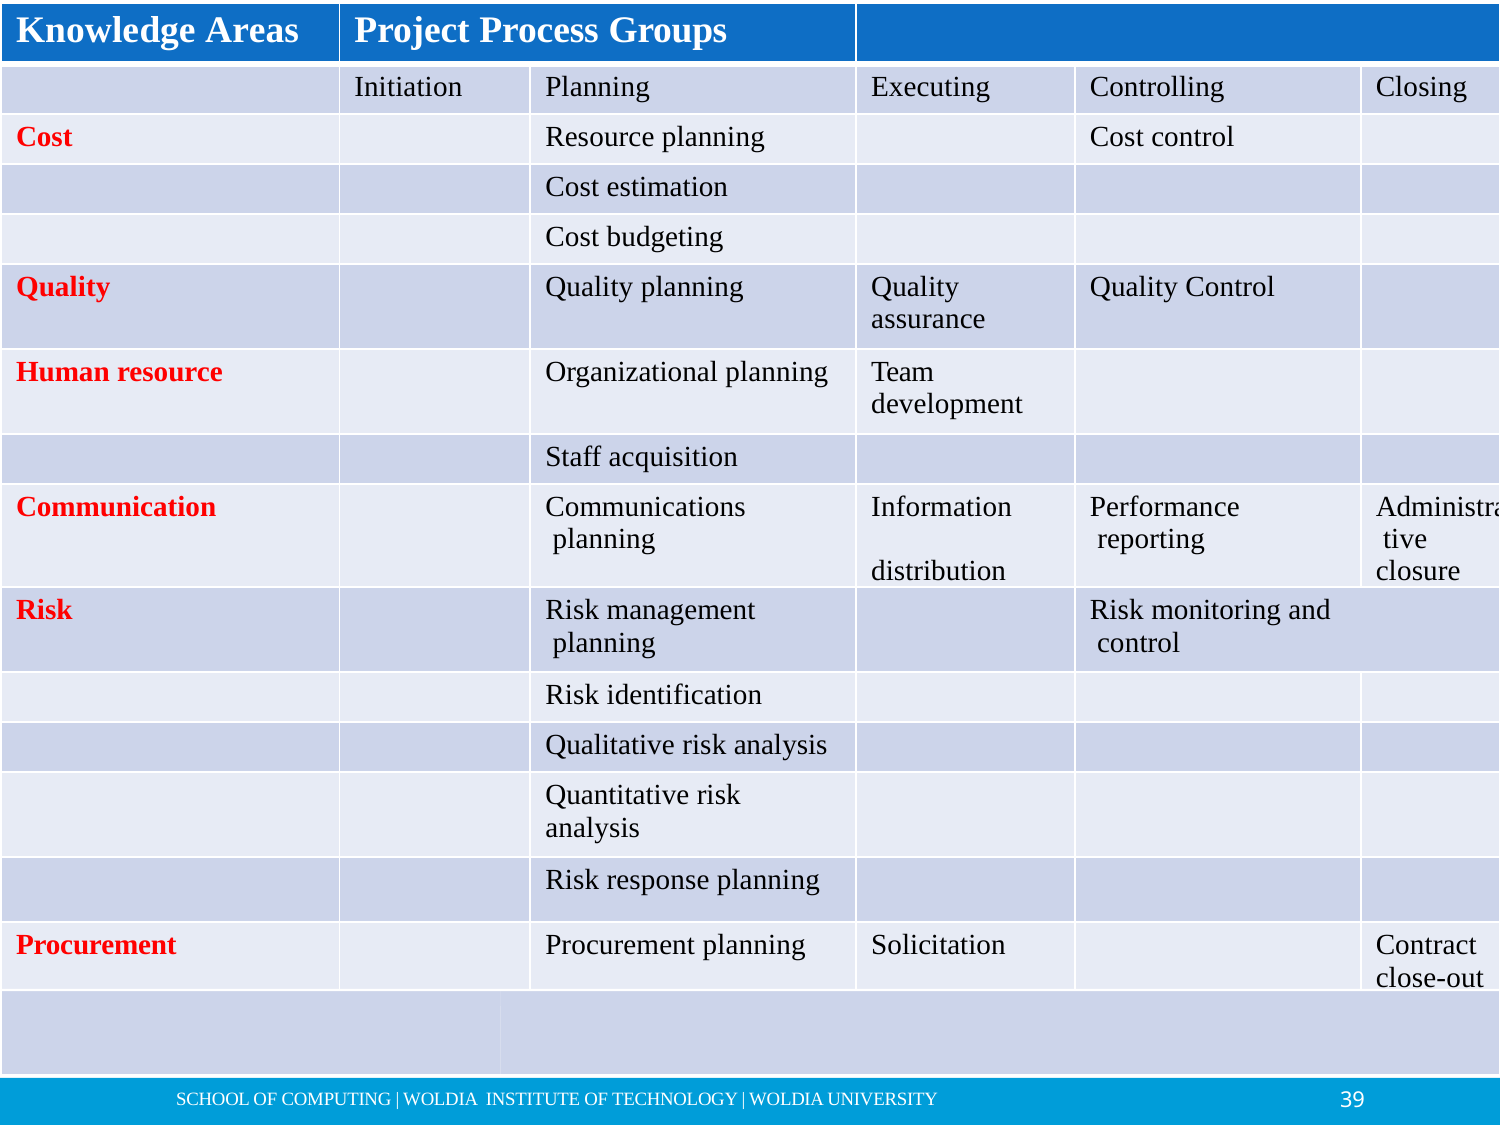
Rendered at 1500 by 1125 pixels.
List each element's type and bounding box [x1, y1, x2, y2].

text_box [0, 2, 1500, 1125]
